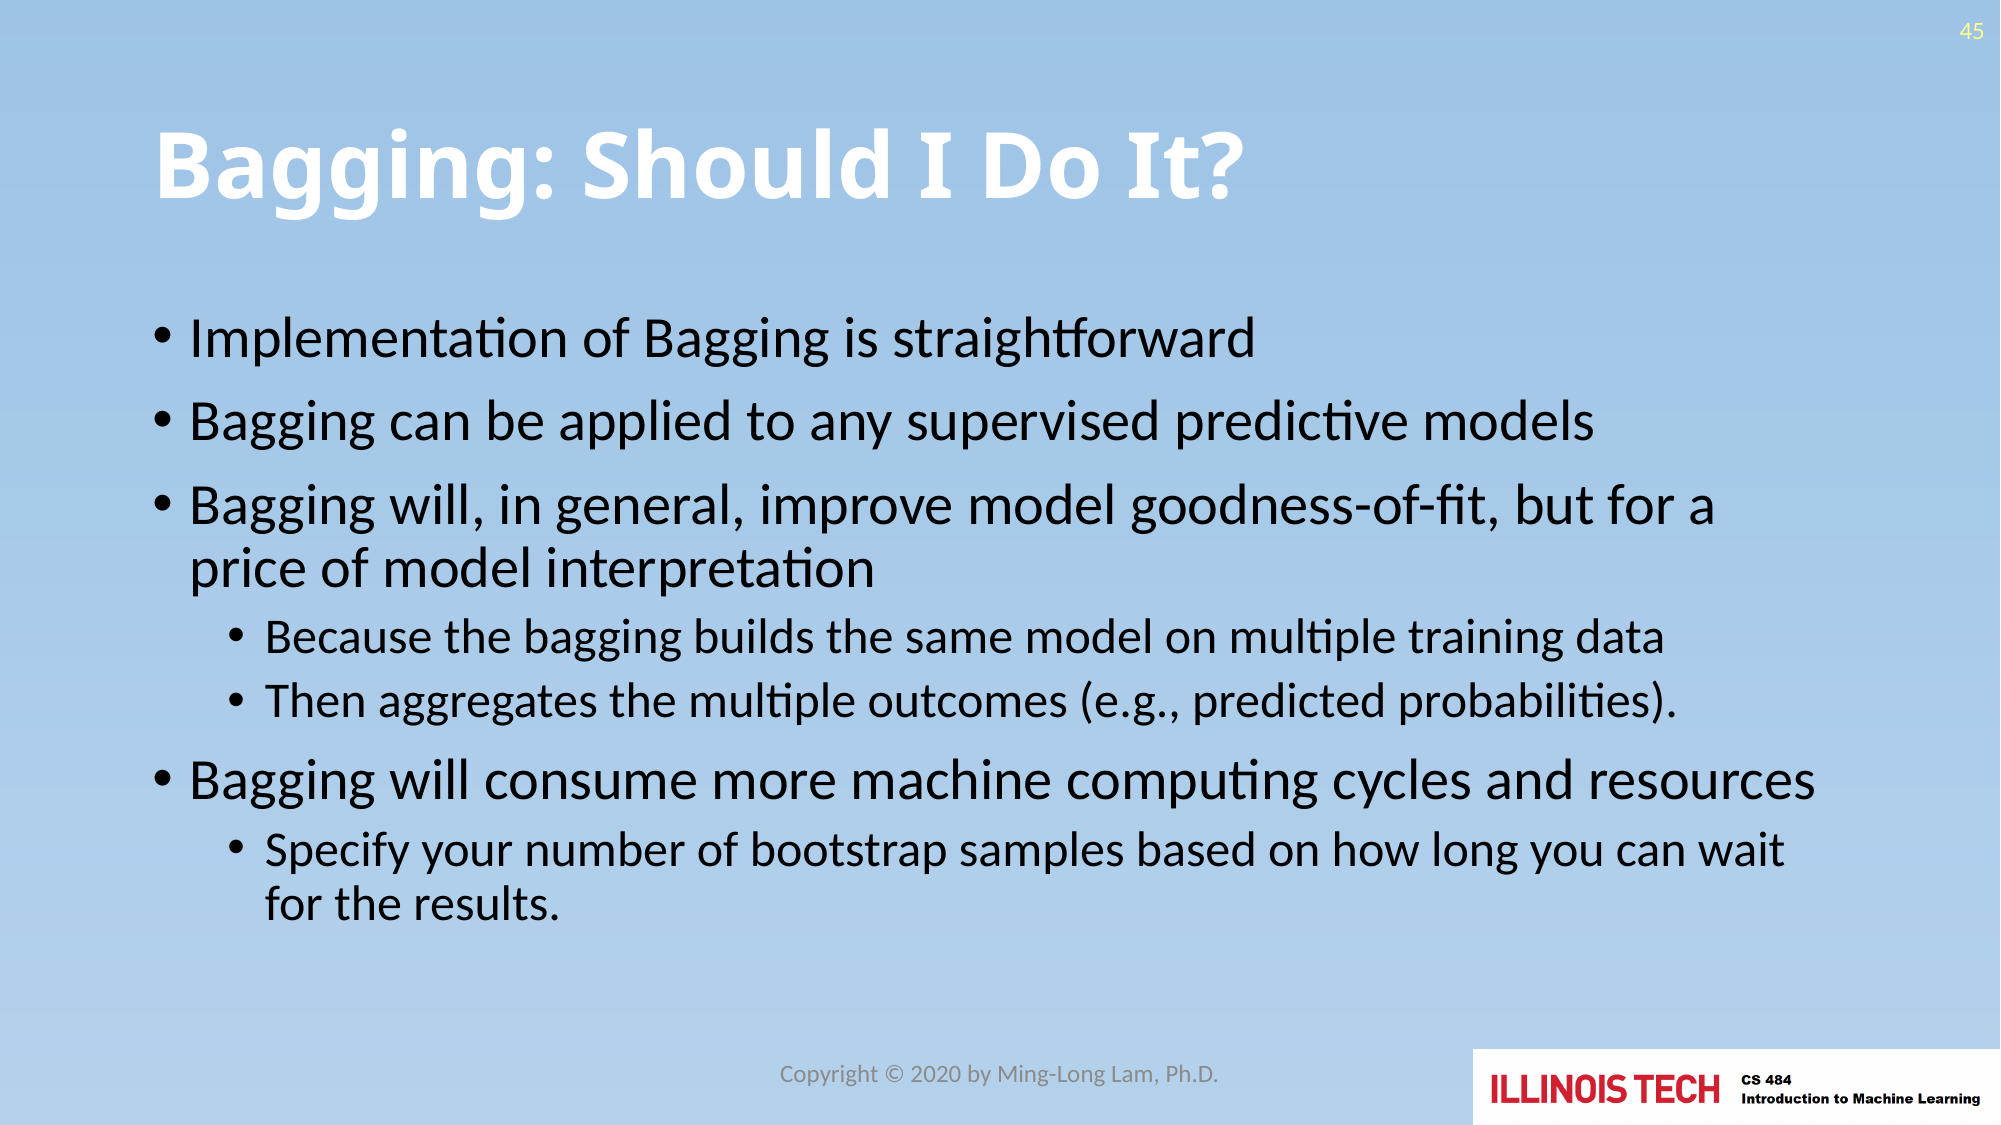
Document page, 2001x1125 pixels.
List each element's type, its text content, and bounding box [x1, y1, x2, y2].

slide_number 45 [1550, 0, 2000, 60]
picture [1473, 1049, 2000, 1125]
title Bagging: Should I Do It? [137, 59, 1863, 278]
footer Copyright © 2020 by Ming-Long Lam, Ph.D. [662, 1042, 1338, 1103]
list Implementation of Bagging is straightforward Bagging can be applied to any supervised predictive models Bagging will, in general, improve model goodness-of-fit, but for a price of model interpretation Because the bagging builds the same model on multiple training data Then aggregates the multiple outcomes (e.g., predicted probabilities). Bagging will consume more machine computing cycles and resources Specify your number of bootstrap samples based on how long you can wait for the results. [137, 299, 1863, 1014]
